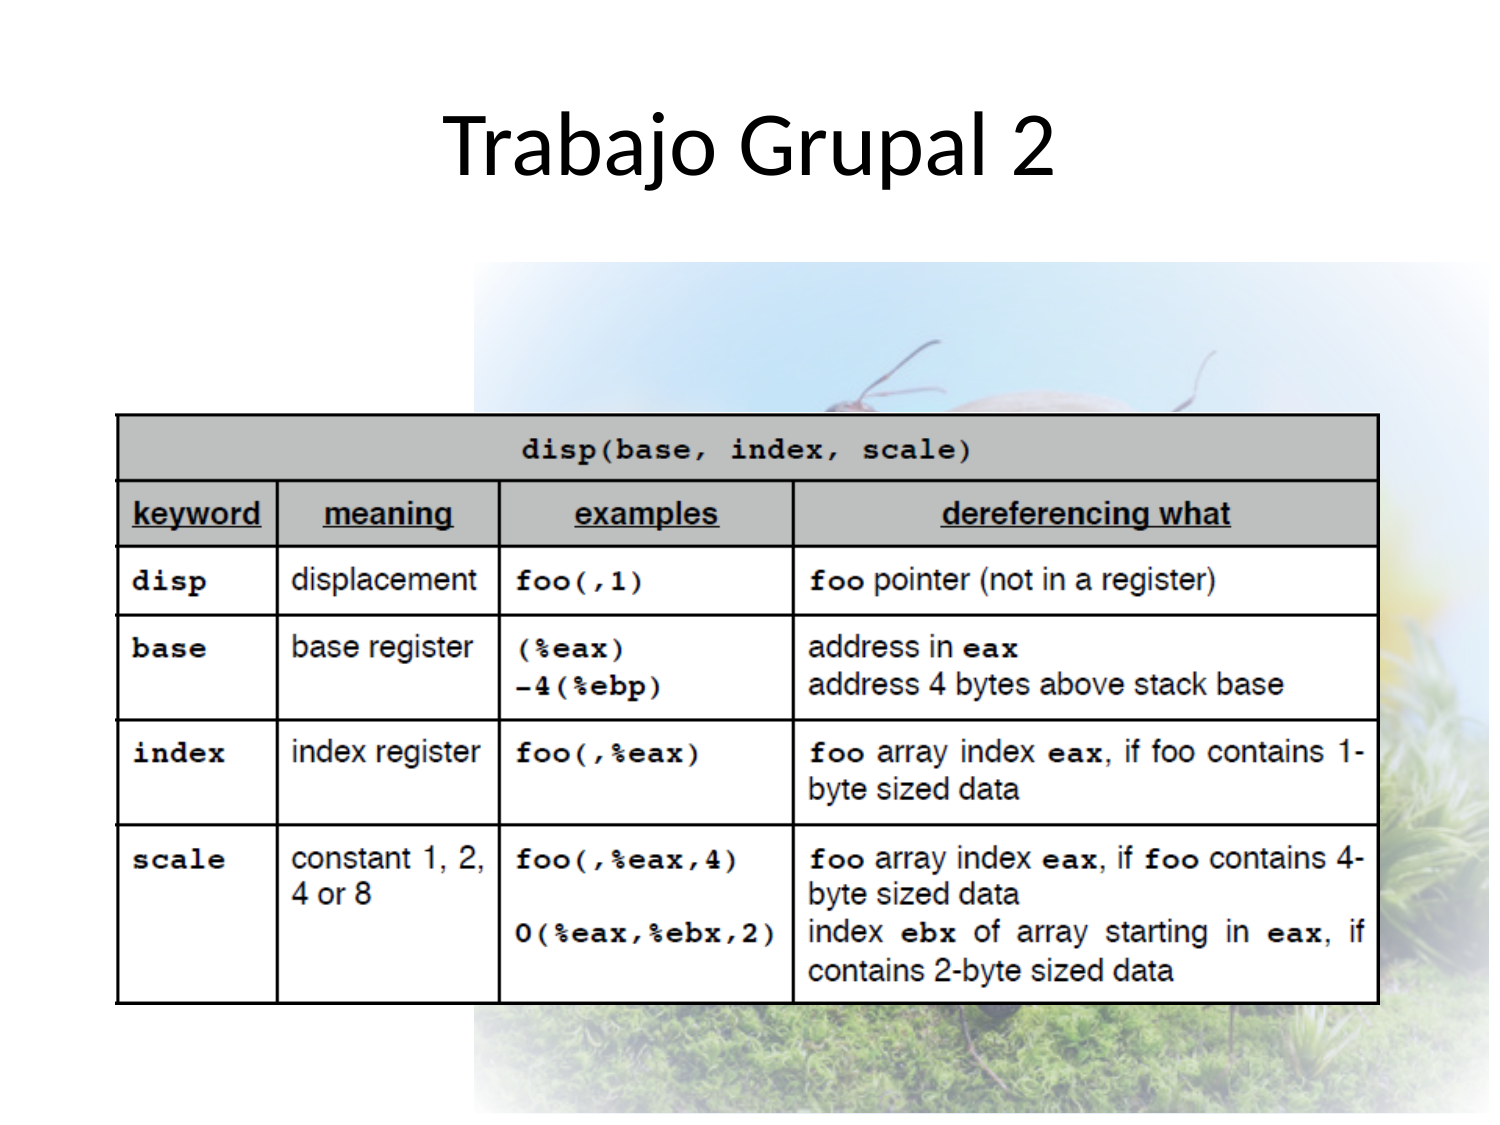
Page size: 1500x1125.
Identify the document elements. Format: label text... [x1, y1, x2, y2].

title Trabajo Grupal 2 [75, 45, 1425, 233]
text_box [474, 262, 1489, 1114]
picture [115, 412, 1380, 1005]
